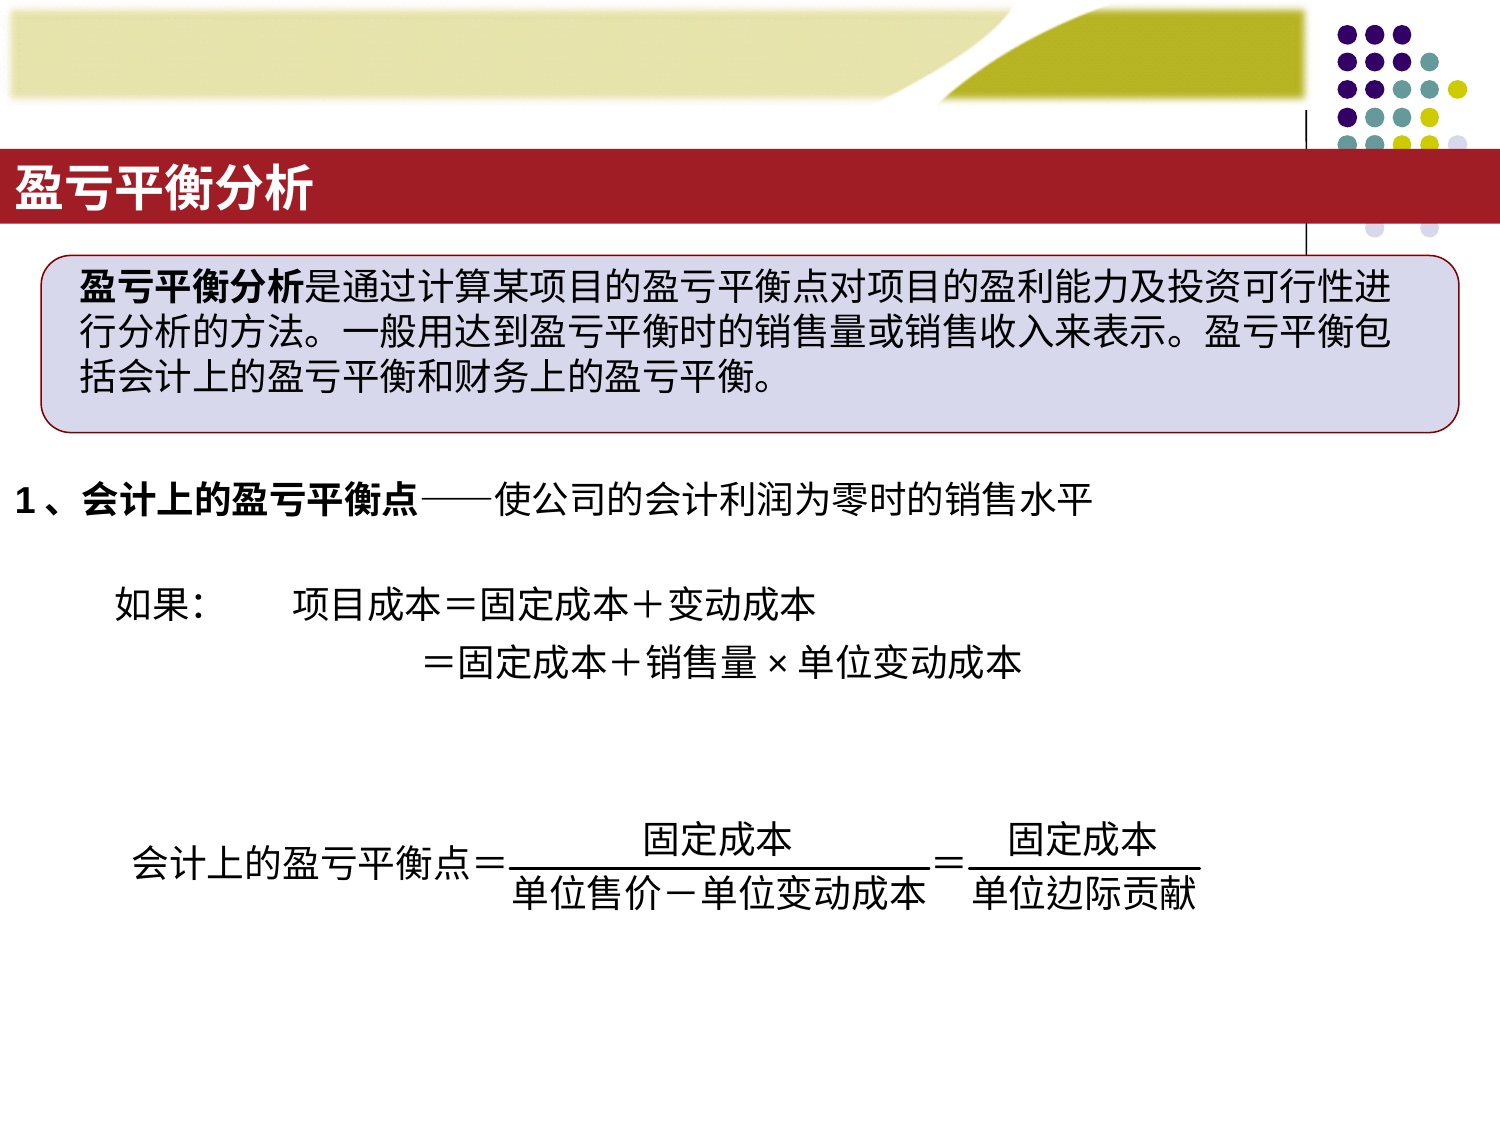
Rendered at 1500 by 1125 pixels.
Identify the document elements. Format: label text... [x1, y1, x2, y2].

text_box 项目成本＝固定成本＋变动成本 ＝固定成本＋销售量×单位变动成本 [277, 574, 1270, 692]
text_box 盈亏平衡分析 [0, 148, 1500, 224]
text_box 如果： [100, 574, 242, 634]
picture [0, 0, 1322, 110]
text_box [123, 810, 1211, 925]
text_box [41, 255, 1459, 433]
text_box 1、会计上的盈亏平衡点——使公司的会计利润为零时的销售水平 [0, 468, 1329, 528]
text_box 盈亏平衡分析是通过计算某项目的盈亏平衡点对项目的盈利能力及投资可行性进行分析的方法。一般用达到盈亏平衡时的销售量或销售收入来表示。盈亏平衡包括会计上的盈亏平衡和财务上的盈亏平衡。 [64, 255, 1424, 406]
